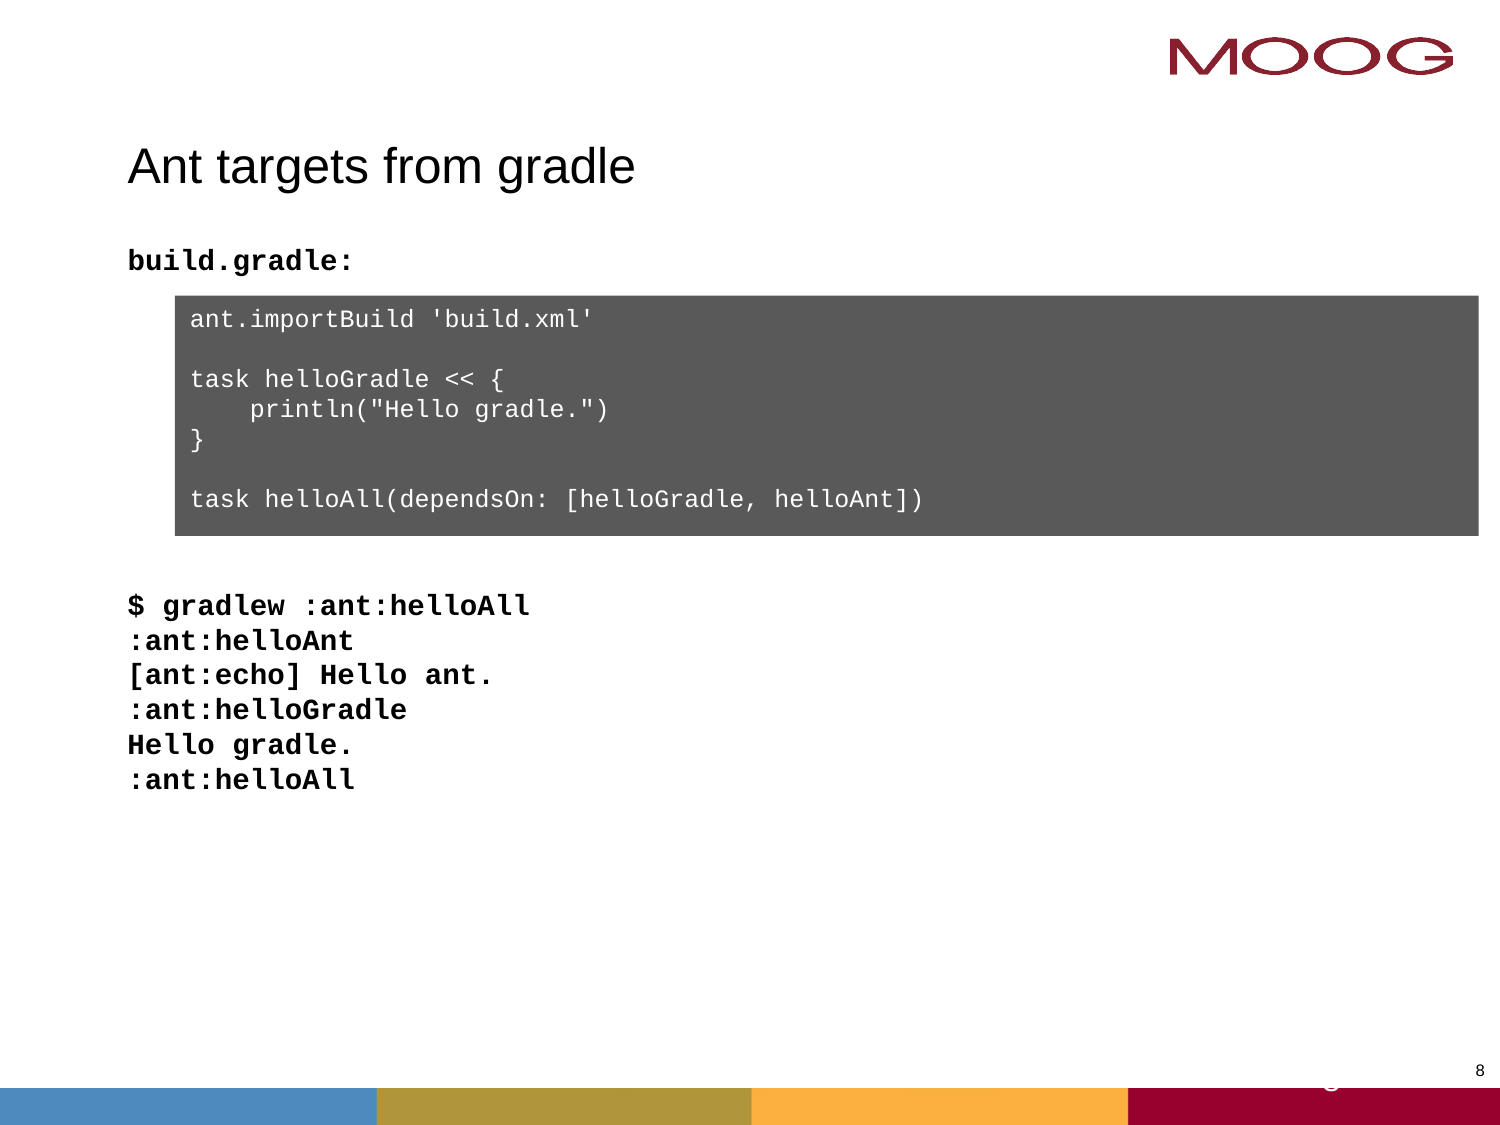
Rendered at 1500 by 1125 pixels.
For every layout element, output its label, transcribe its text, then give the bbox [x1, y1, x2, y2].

picture [1170, 37, 1453, 75]
title Ant targets from gradle [112, 75, 1113, 201]
slide_number 8 [1162, 1050, 1500, 1088]
picture [0, 1088, 1500, 1125]
list build.gradle: [112, 240, 1395, 281]
text_box $ gradlew :ant:helloAll :ant:helloAnt [ant:echo] Hello ant. :ant:helloGradle Hello gradle. :ant:helloAll [112, 578, 947, 812]
text_box ant.importBuild 'build.xml' task helloGradle << { println("Hello gradle.") } task helloAll(dependsOn: [helloGradle, helloAnt]) [174, 295, 1479, 536]
